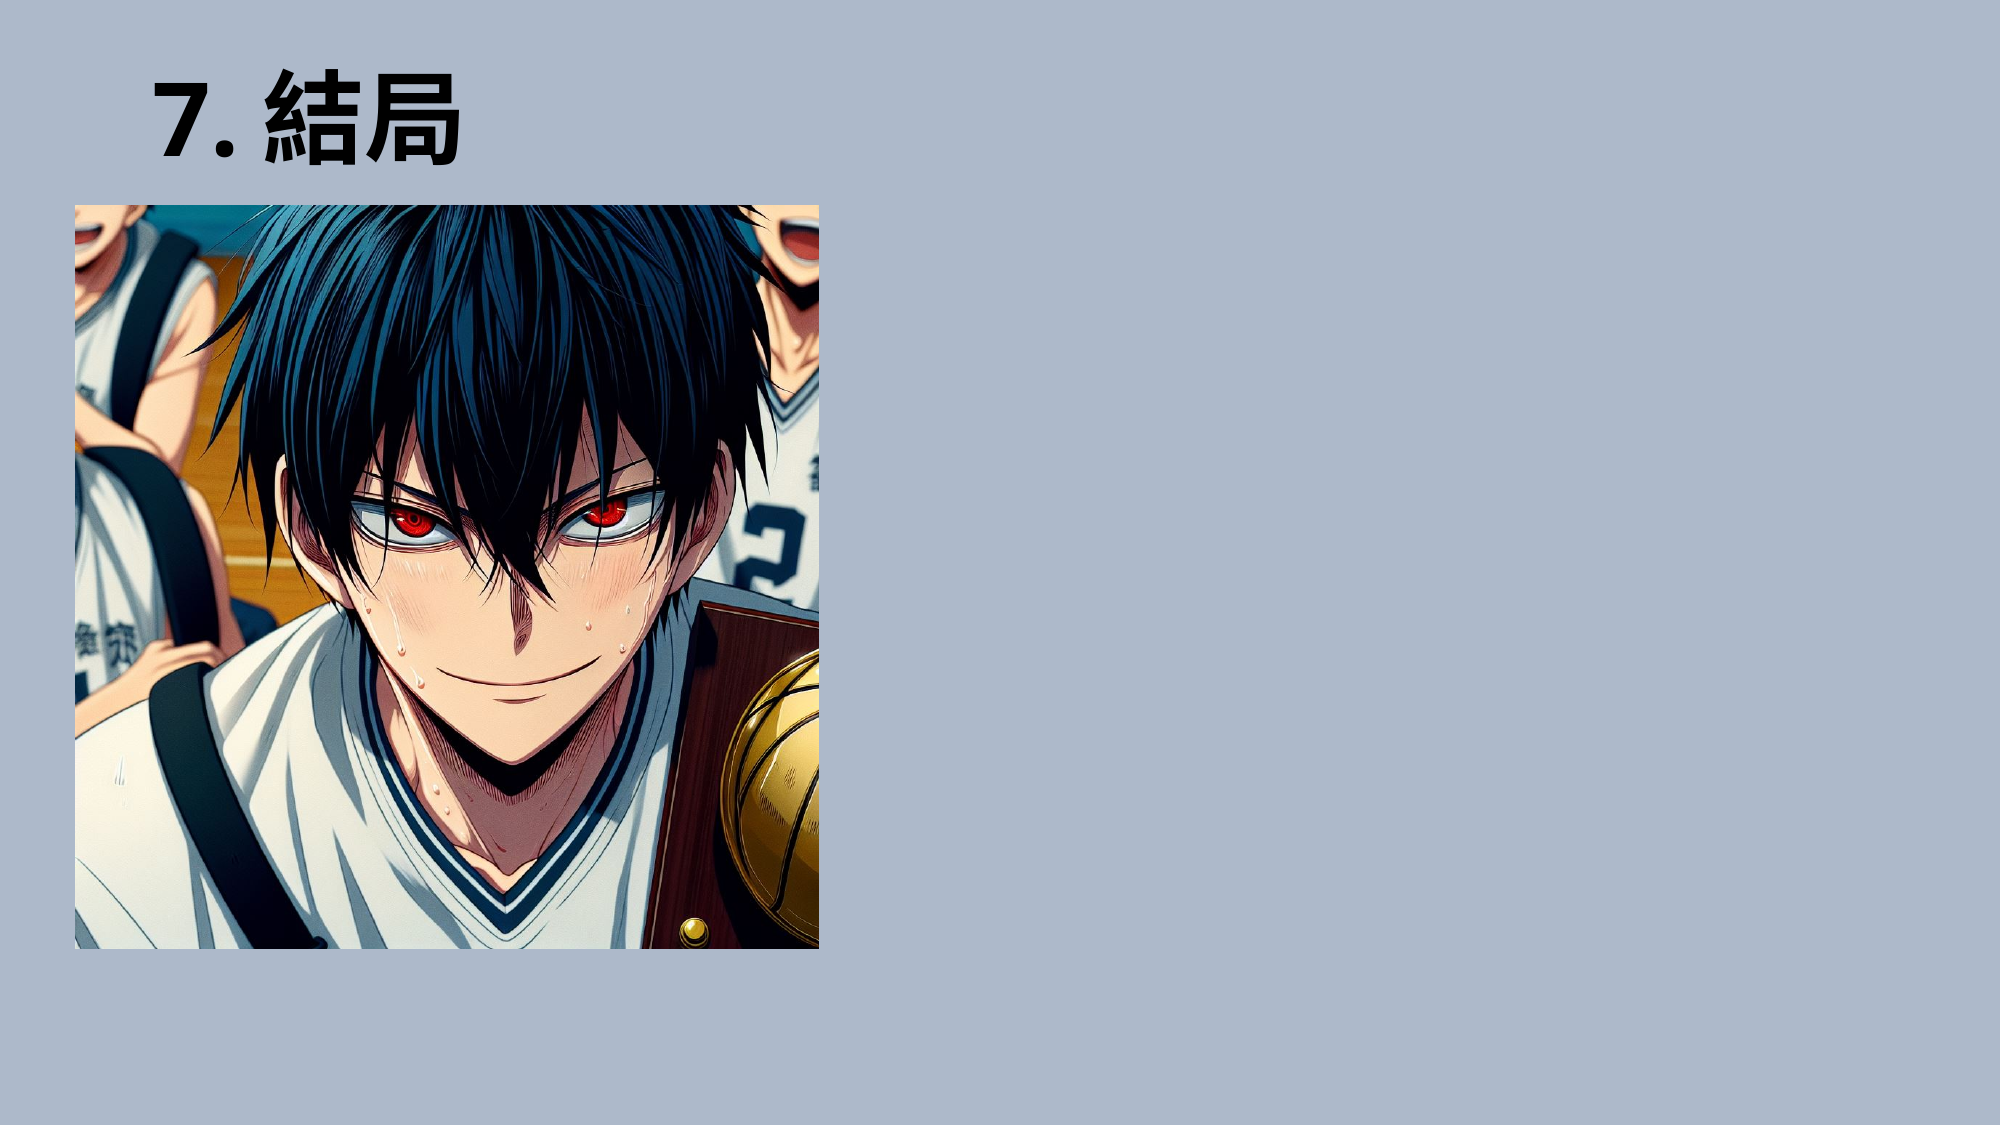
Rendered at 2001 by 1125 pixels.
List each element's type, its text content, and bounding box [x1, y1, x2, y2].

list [75, 205, 819, 949]
title 7.結局 [137, 59, 1809, 187]
